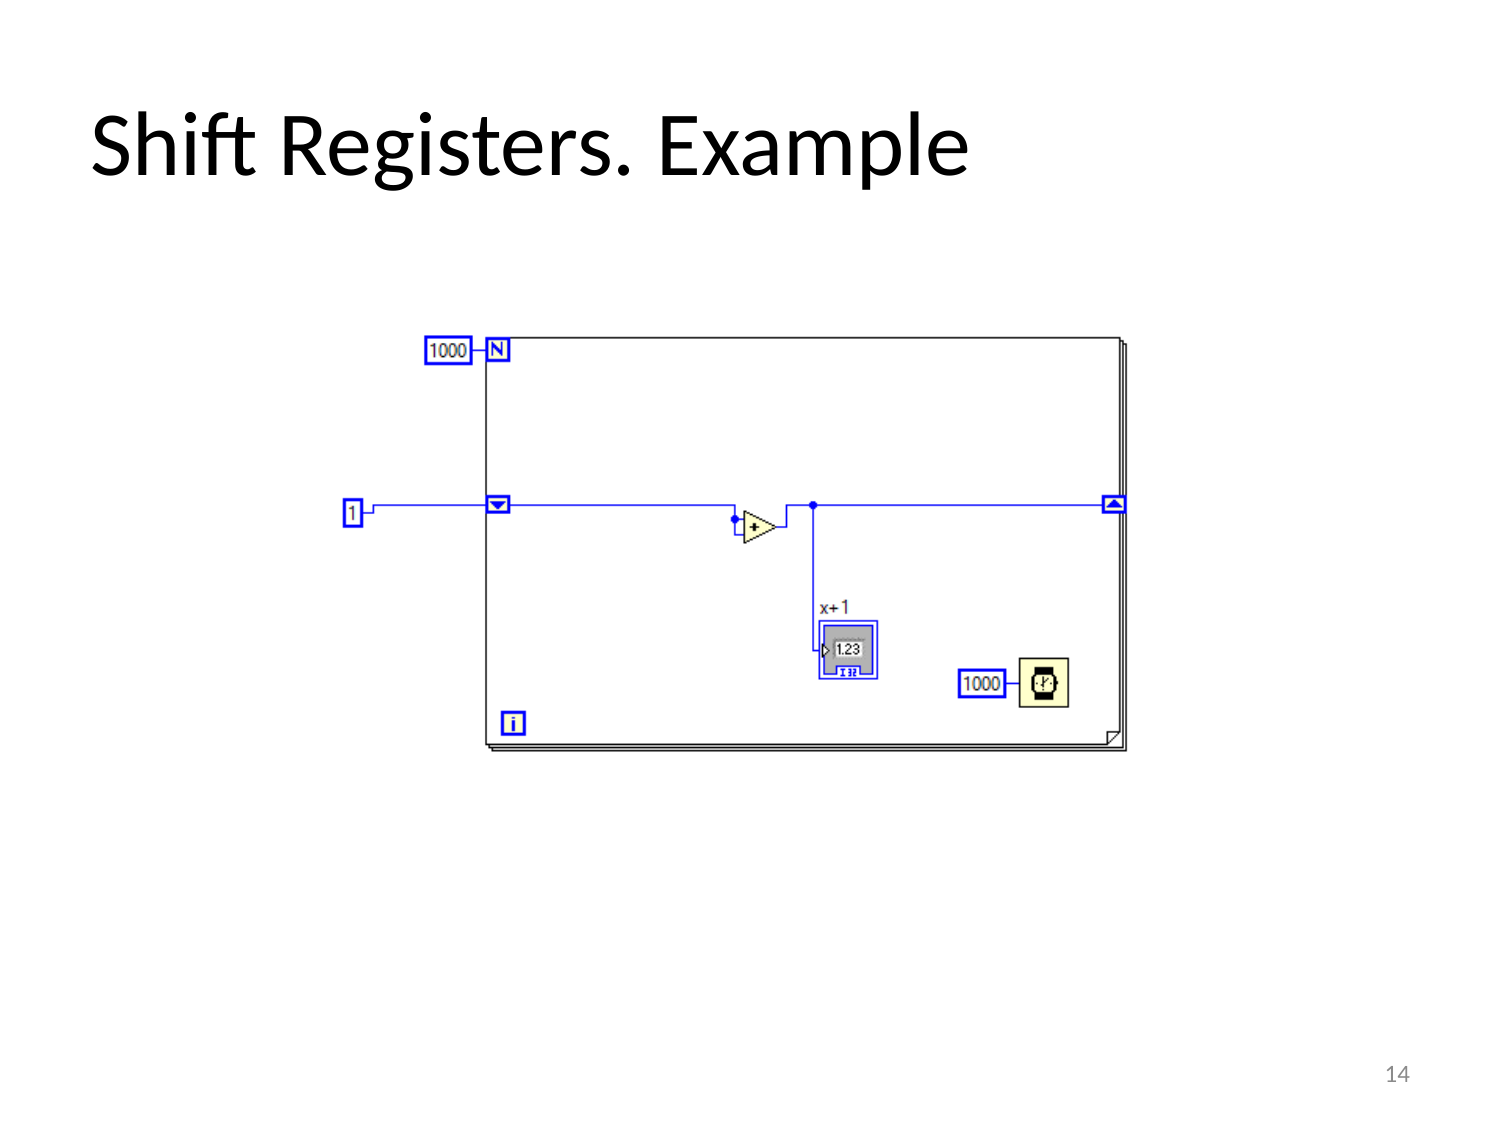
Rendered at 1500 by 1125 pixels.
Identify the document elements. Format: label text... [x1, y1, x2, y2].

title Shift Registers. Example [75, 45, 1425, 233]
picture [304, 305, 1196, 819]
slide_number 14 [1074, 1042, 1425, 1103]
